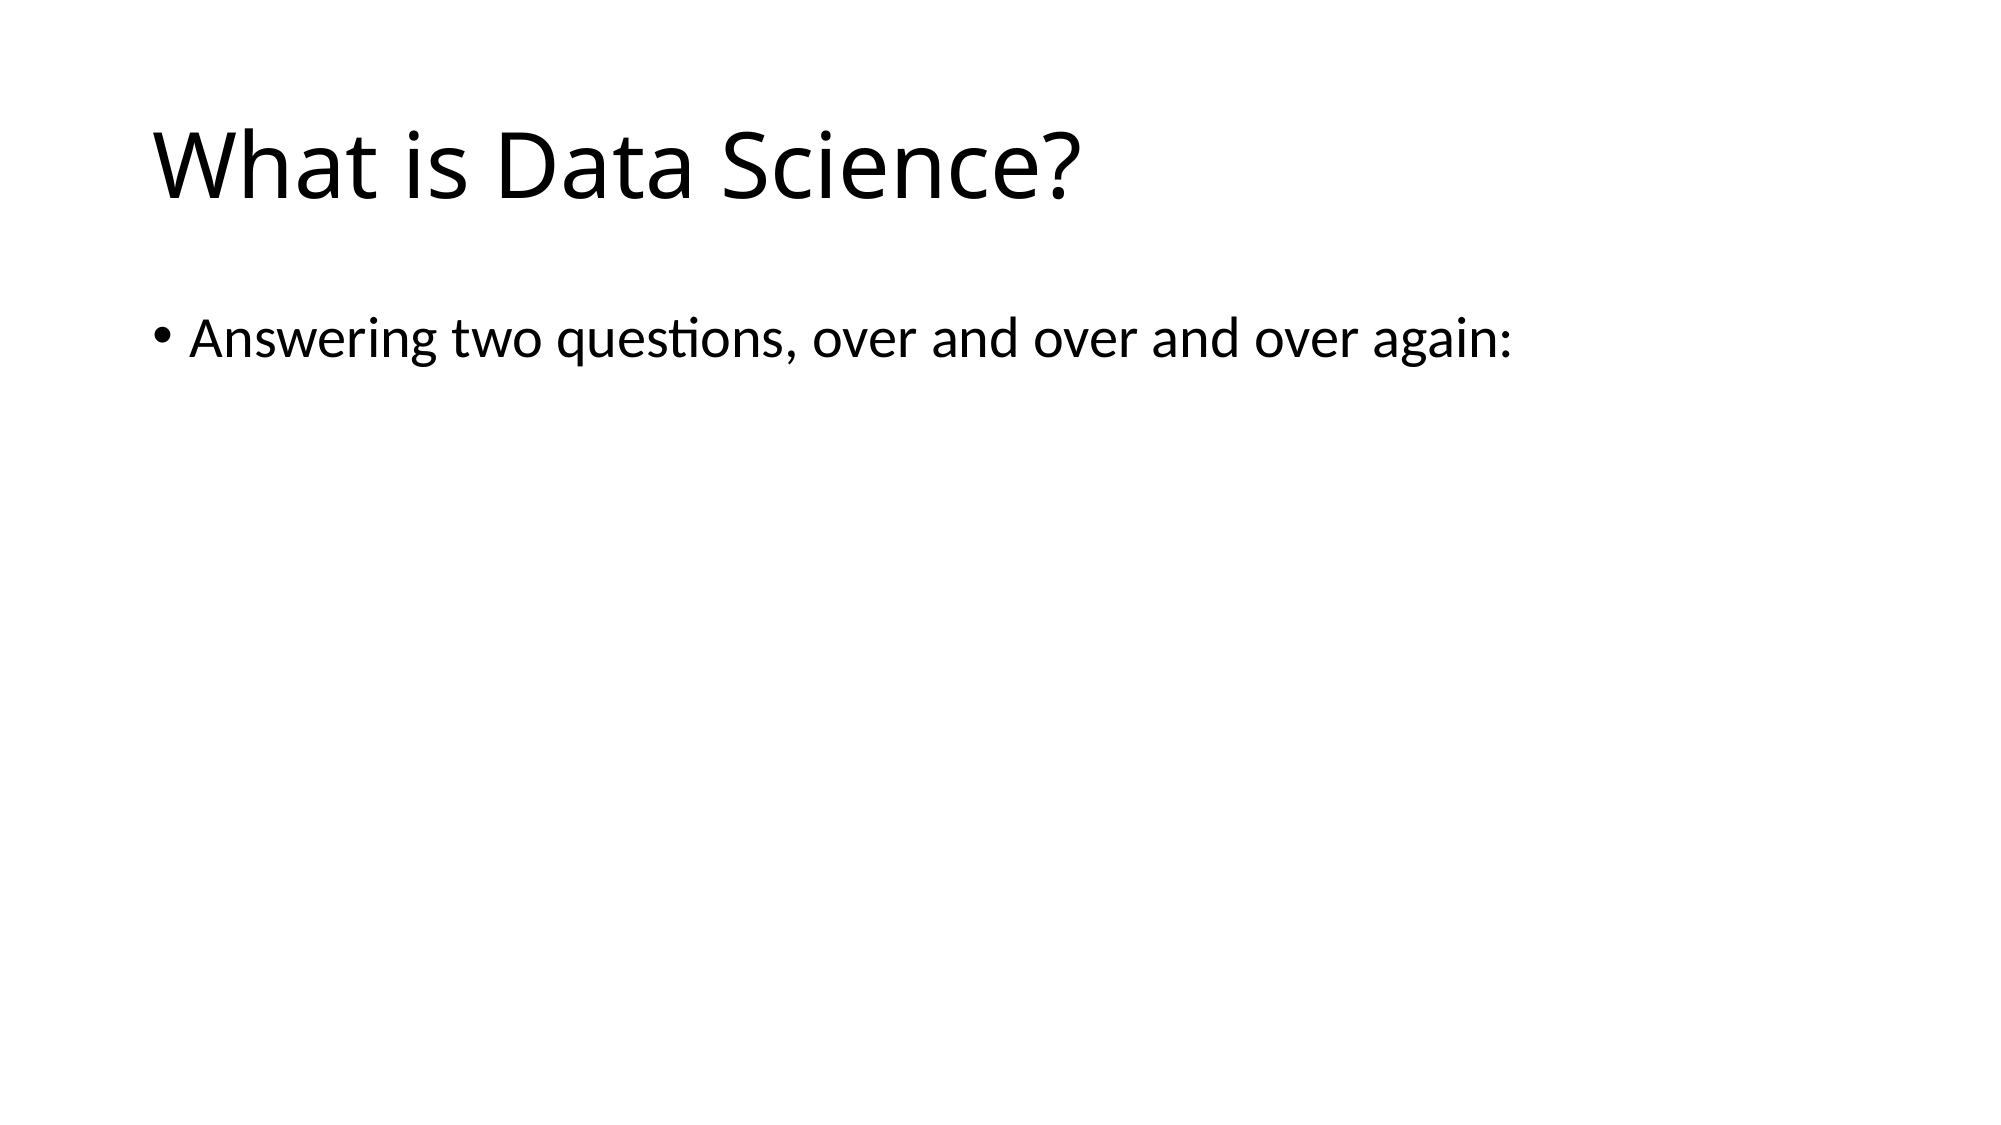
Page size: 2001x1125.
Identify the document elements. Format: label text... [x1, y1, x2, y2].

title What is Data Science? [137, 59, 1863, 278]
list Answering two questions, over and over and over again: [137, 299, 1863, 1014]
